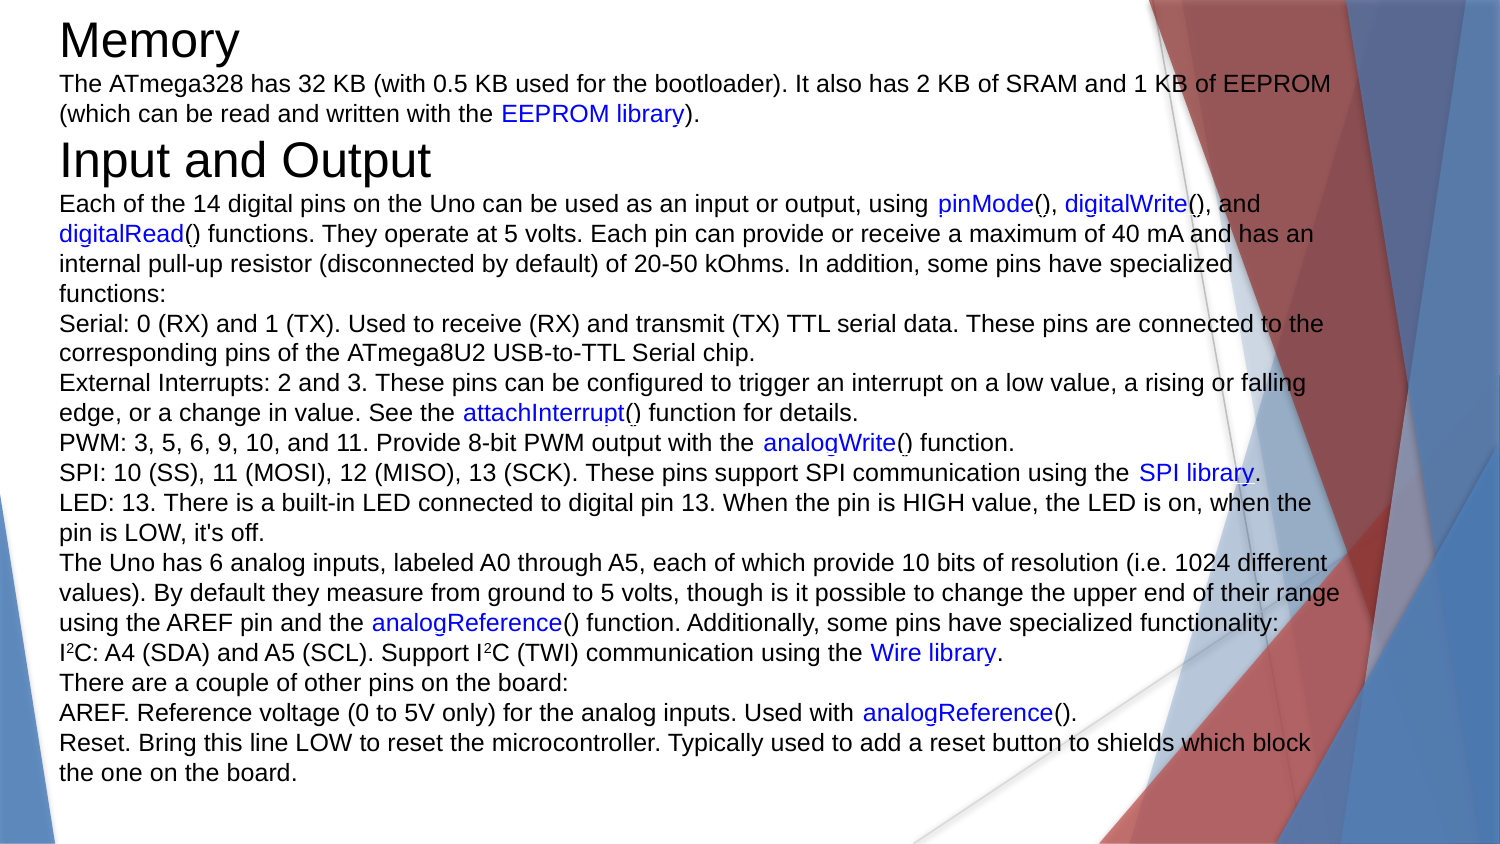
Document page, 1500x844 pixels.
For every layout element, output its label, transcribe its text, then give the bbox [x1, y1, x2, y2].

text_box Memory The ATmega328 has 32 KB (with 0.5 KB used for the bootloader). It also has 2 KB of SRAM and 1 KB of EEPROM (which can be read and written with the EEPROM library). Input and Output Each of the 14 digital pins on the Uno can be used as an input or output, using pinMode(), digitalWrite(), and digitalRead() functions. They operate at 5 volts. Each pin can provide or receive a maximum of 40 mA and has an internal pull-up resistor (disconnected by default) of 20-50 kOhms. In addition, some pins have specialized functions: Serial: 0 (RX) and 1 (TX). Used to receive (RX) and transmit (TX) TTL serial data. These pins are connected to the corresponding pins of the ATmega8U2 USB-to-TTL Serial chip. External Interrupts: 2 and 3. These pins can be configured to trigger an interrupt on a low value, a rising or falling edge, or a change in value. See the attachInterrupt() function for details. PWM: 3, 5, 6, 9, 10, and 11. Provide 8-bit PWM output with the analogWrite() function. SPI: 10 (SS), 11 (MOSI), 12 (MISO), 13 (SCK). These pins support SPI communication using the SPI library. LED: 13. There is a built-in LED connected to digital pin 13. When the pin is HIGH value, the LED is on, when the pin is LOW, it's off. The Uno has 6 analog inputs, labeled A0 through A5, each of which provide 10 bits of resolution (i.e. 1024 different values). By default they measure from ground to 5 volts, though is it possible to change the upper end of their range using the AREF pin and the analogReference() function. Additionally, some pins have specialized functionality: I2C: A4 (SDA) and A5 (SCL). Support I2C (TWI) communication using the Wire library. There are a couple of other pins on the board: AREF. Reference voltage (0 to 5V only) for the analog inputs. Used with analogReference(). Reset. Bring this line LOW to reset the microcontroller. Typically used to add a reset button to shields which block the one on the board. [44, 0, 1365, 824]
